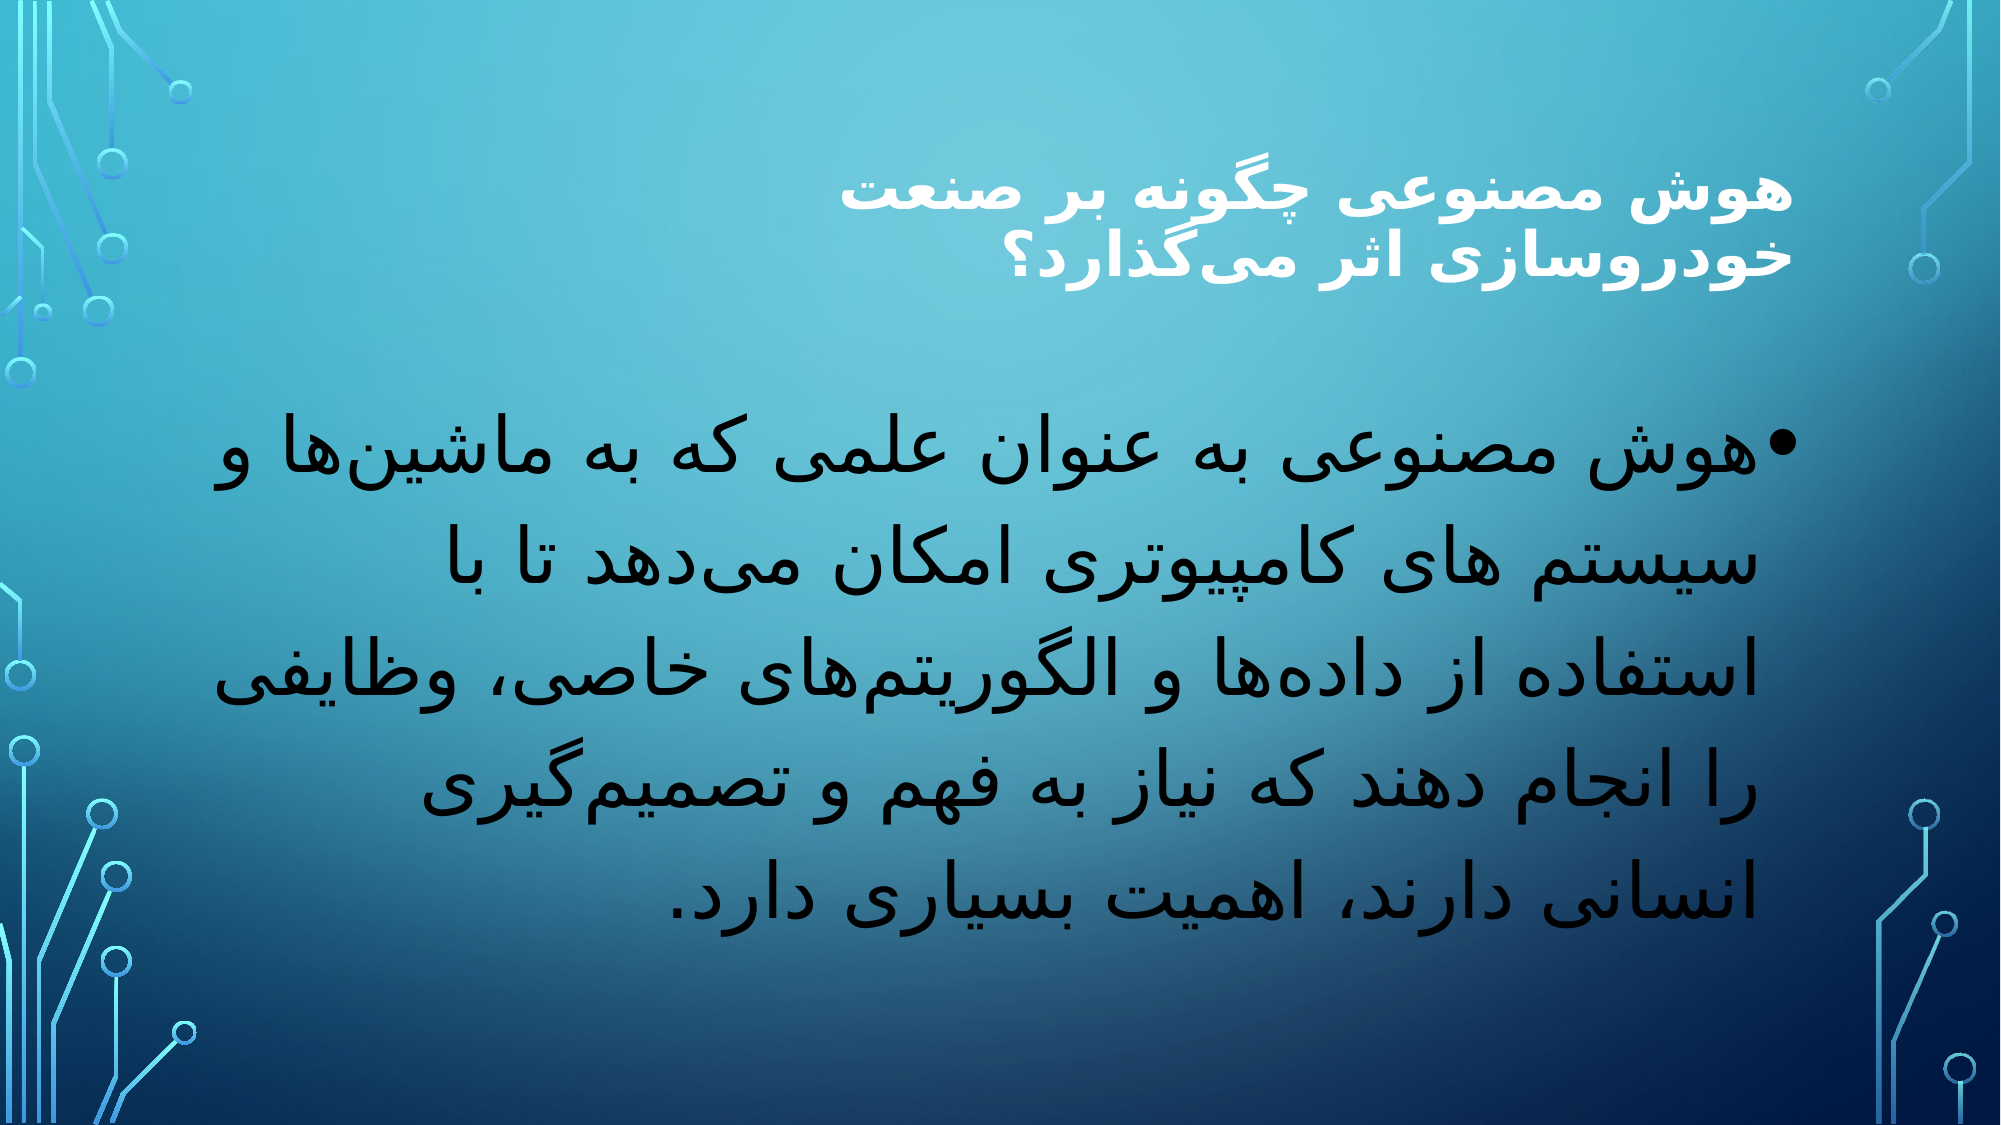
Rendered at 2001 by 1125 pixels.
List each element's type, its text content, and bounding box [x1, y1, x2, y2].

list هوش مصنوعی به عنوان علمی که به ماشین‌ها و سیستم‌ های کامپیوتری امکان می‌دهد تا با استفاده از داده‌ها و الگوریتم‌های خاصی، وظایفی را انجام دهند که نیاز به فهم و تصمیم‌گیری انسانی دارند، اهمیت بسیاری دارد. [187, 369, 1813, 950]
title هوش مصنوعی چگونه بر صنعت خودروسازی اثر می‌گذارد؟ [632, 101, 1813, 344]
